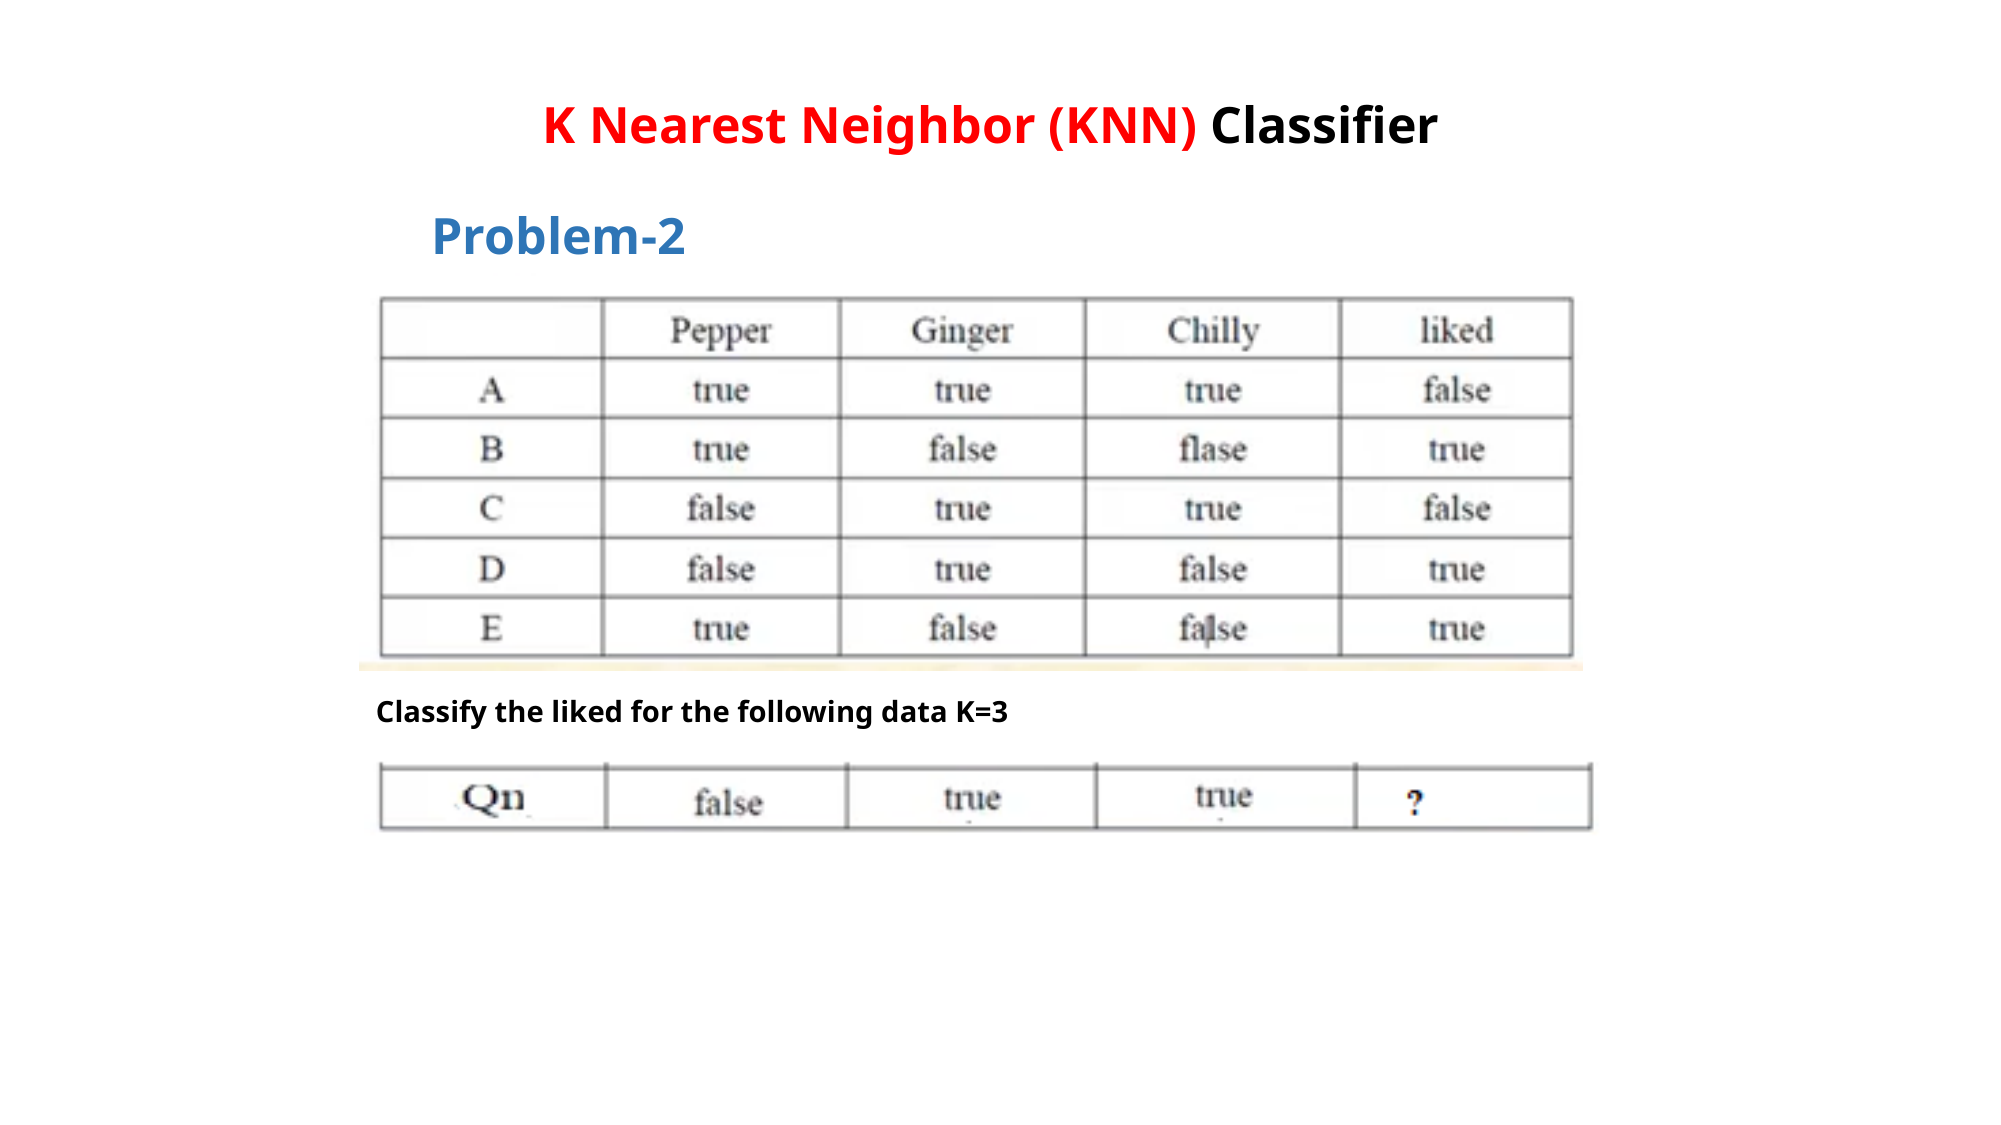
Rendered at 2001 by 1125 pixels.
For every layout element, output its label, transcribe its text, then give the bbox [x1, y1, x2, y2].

picture [364, 755, 1605, 841]
text_box K Nearest Neighbor (KNN) Classifier [509, 77, 1487, 161]
text_box Classify the liked for the following data K=3 [361, 685, 1024, 736]
picture [359, 273, 1583, 671]
text_box Problem-2 [416, 189, 701, 271]
